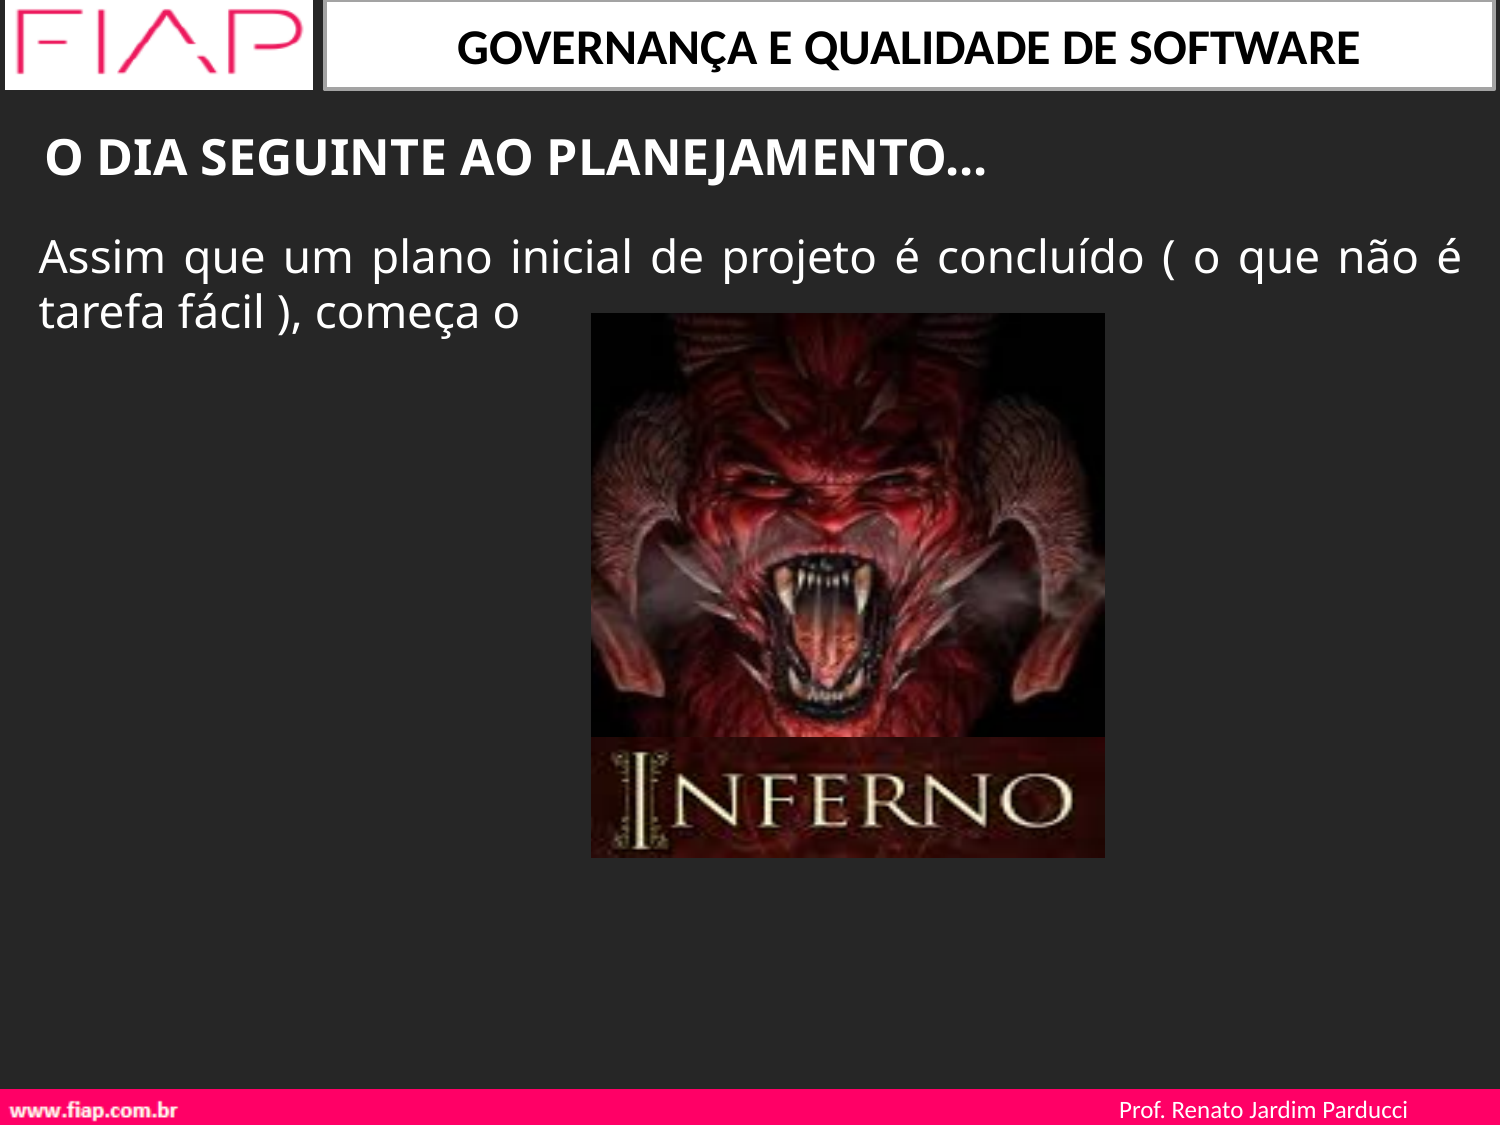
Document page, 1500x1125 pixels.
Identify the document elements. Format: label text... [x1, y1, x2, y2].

text_box Assim que um plano inicial de projeto é concluído ( o que não é tarefa fácil ), começa o [23, 220, 1479, 338]
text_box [591, 313, 1105, 858]
text_box O DIA SEGUINTE AO PLANEJAMENTO... [29, 118, 1413, 186]
